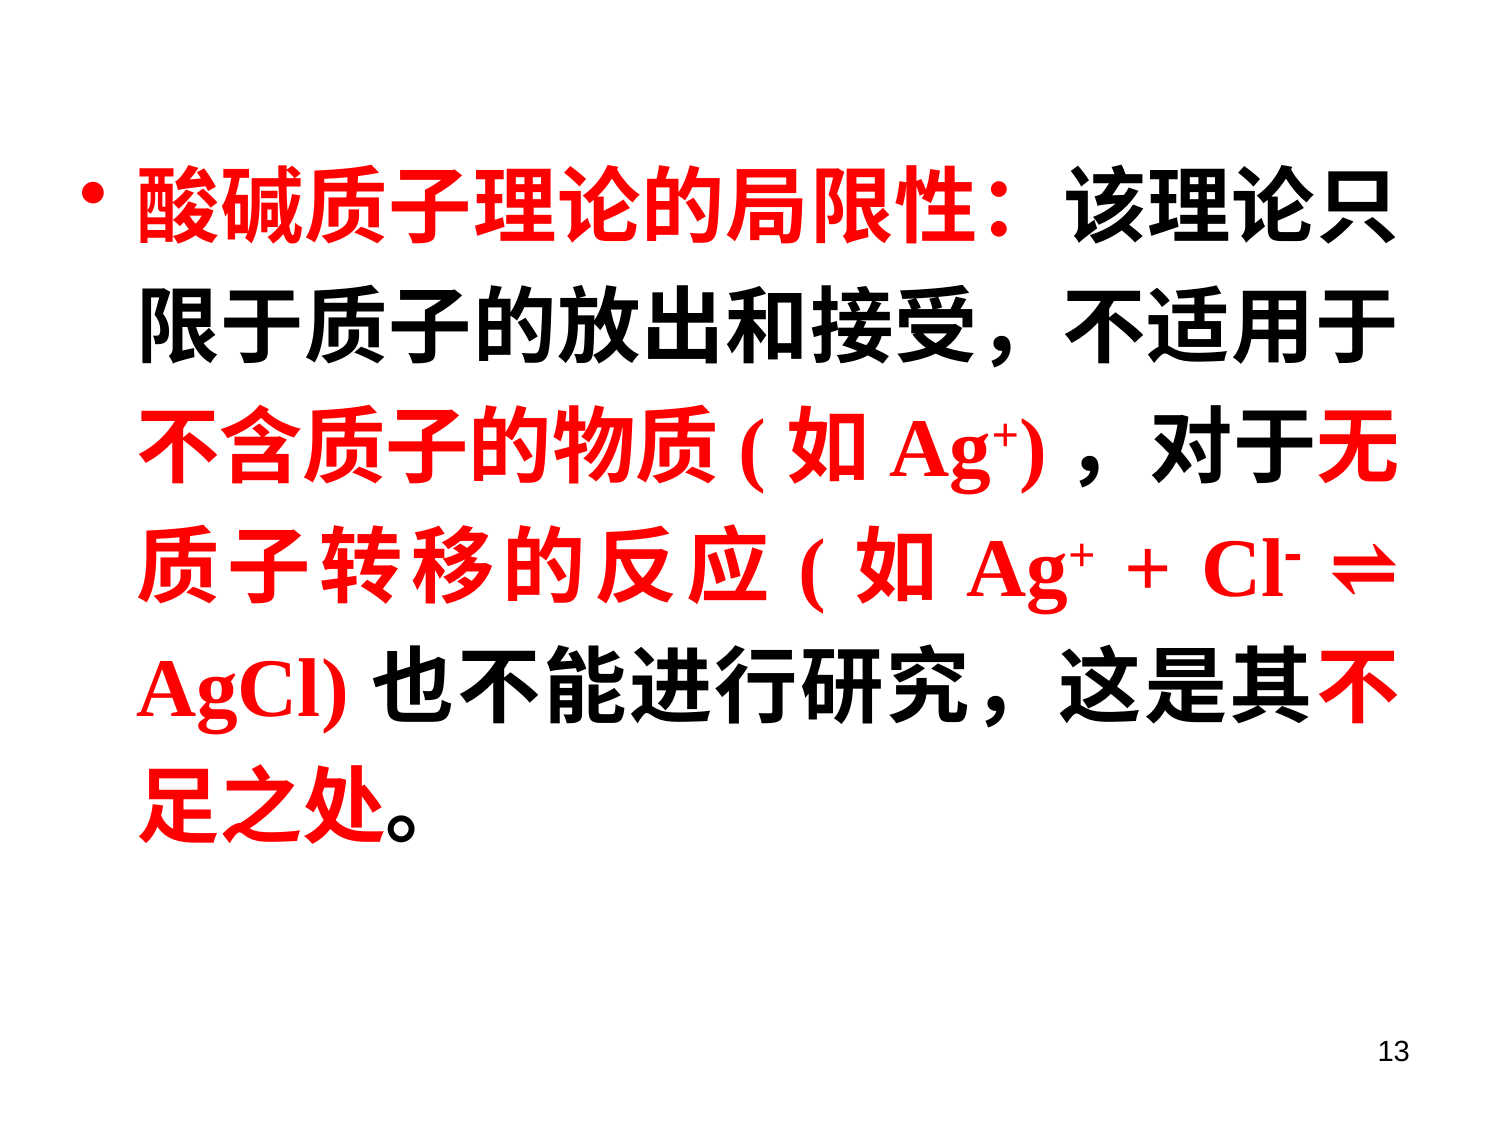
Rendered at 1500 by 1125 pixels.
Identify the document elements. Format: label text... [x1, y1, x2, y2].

list 酸碱质子理论的局限性：该理论只限于质子的放出和接受，不适用于不含质子的物质(如Ag+)，对于无质子转移的反应(如Ag+ + Cl ⇌ AgCl)也不能进行研究，这是其不足之处。 [64, 125, 1415, 868]
slide_number 13 [1074, 1024, 1425, 1103]
